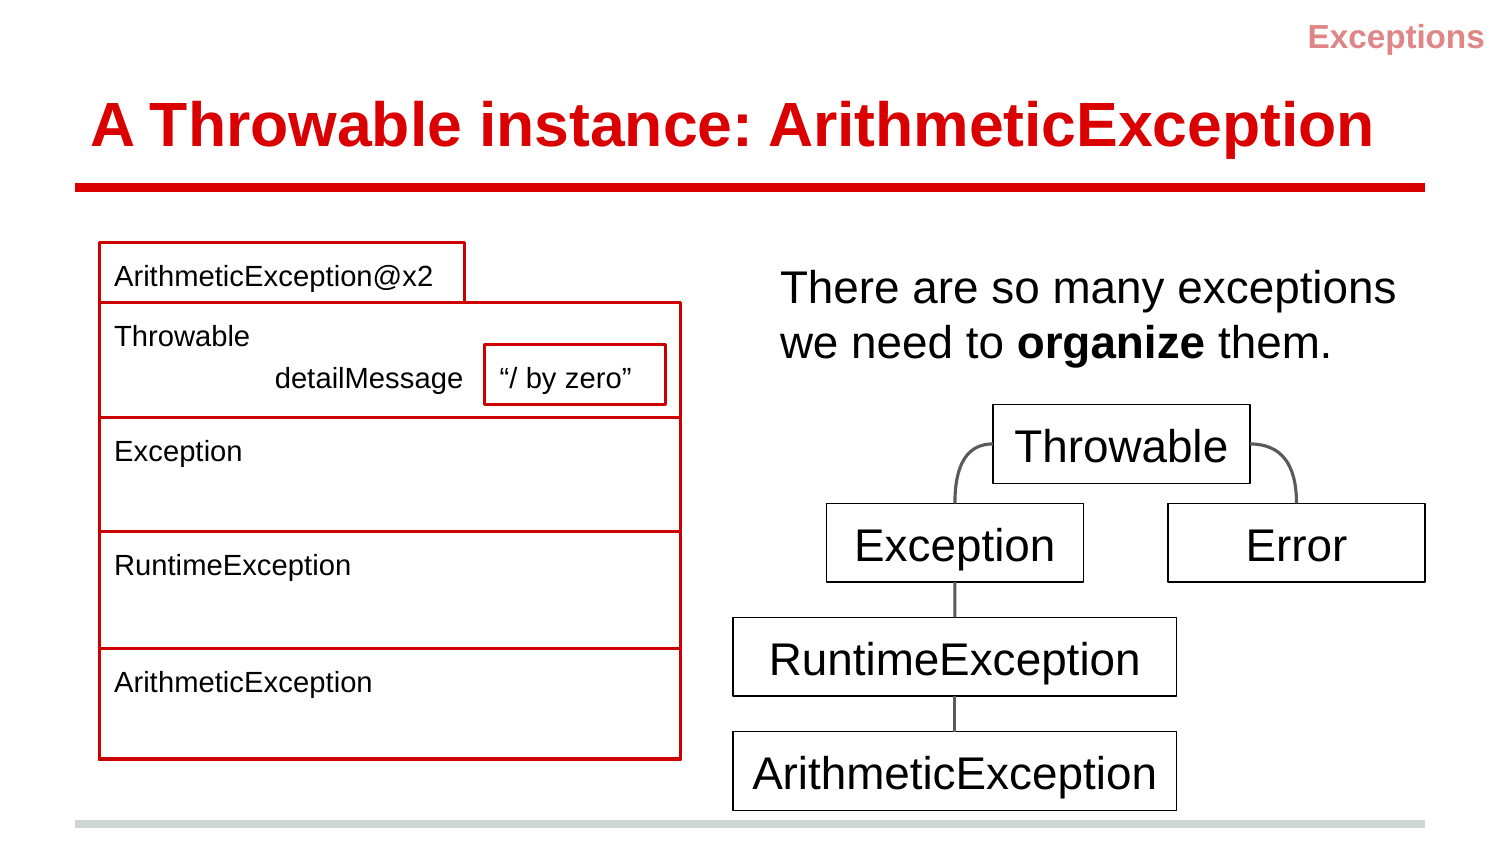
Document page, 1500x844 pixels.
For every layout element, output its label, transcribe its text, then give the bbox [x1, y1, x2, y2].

text_box Exceptions [1149, 0, 1500, 61]
text_box There are so many exceptions we need to organize them. [764, 242, 1454, 383]
title A Throwable instance: ArithmeticException [75, 33, 1425, 175]
text_box Exception [99, 417, 681, 531]
text_box Throwable [992, 404, 1250, 484]
text_box ArithmeticException [732, 731, 1177, 811]
text_box ArithmeticException@x2 [99, 242, 465, 302]
text_box detailMessage [259, 344, 485, 405]
text_box “/ by zero” [485, 344, 666, 405]
text_box RuntimeException [99, 531, 681, 648]
text_box Exception [826, 503, 1084, 583]
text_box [1249, 443, 1297, 504]
text_box Error [1168, 503, 1425, 583]
text_box RuntimeException [732, 617, 1177, 697]
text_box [954, 443, 994, 504]
text_box Throwable [99, 302, 681, 417]
text_box ArithmeticException [99, 648, 681, 760]
